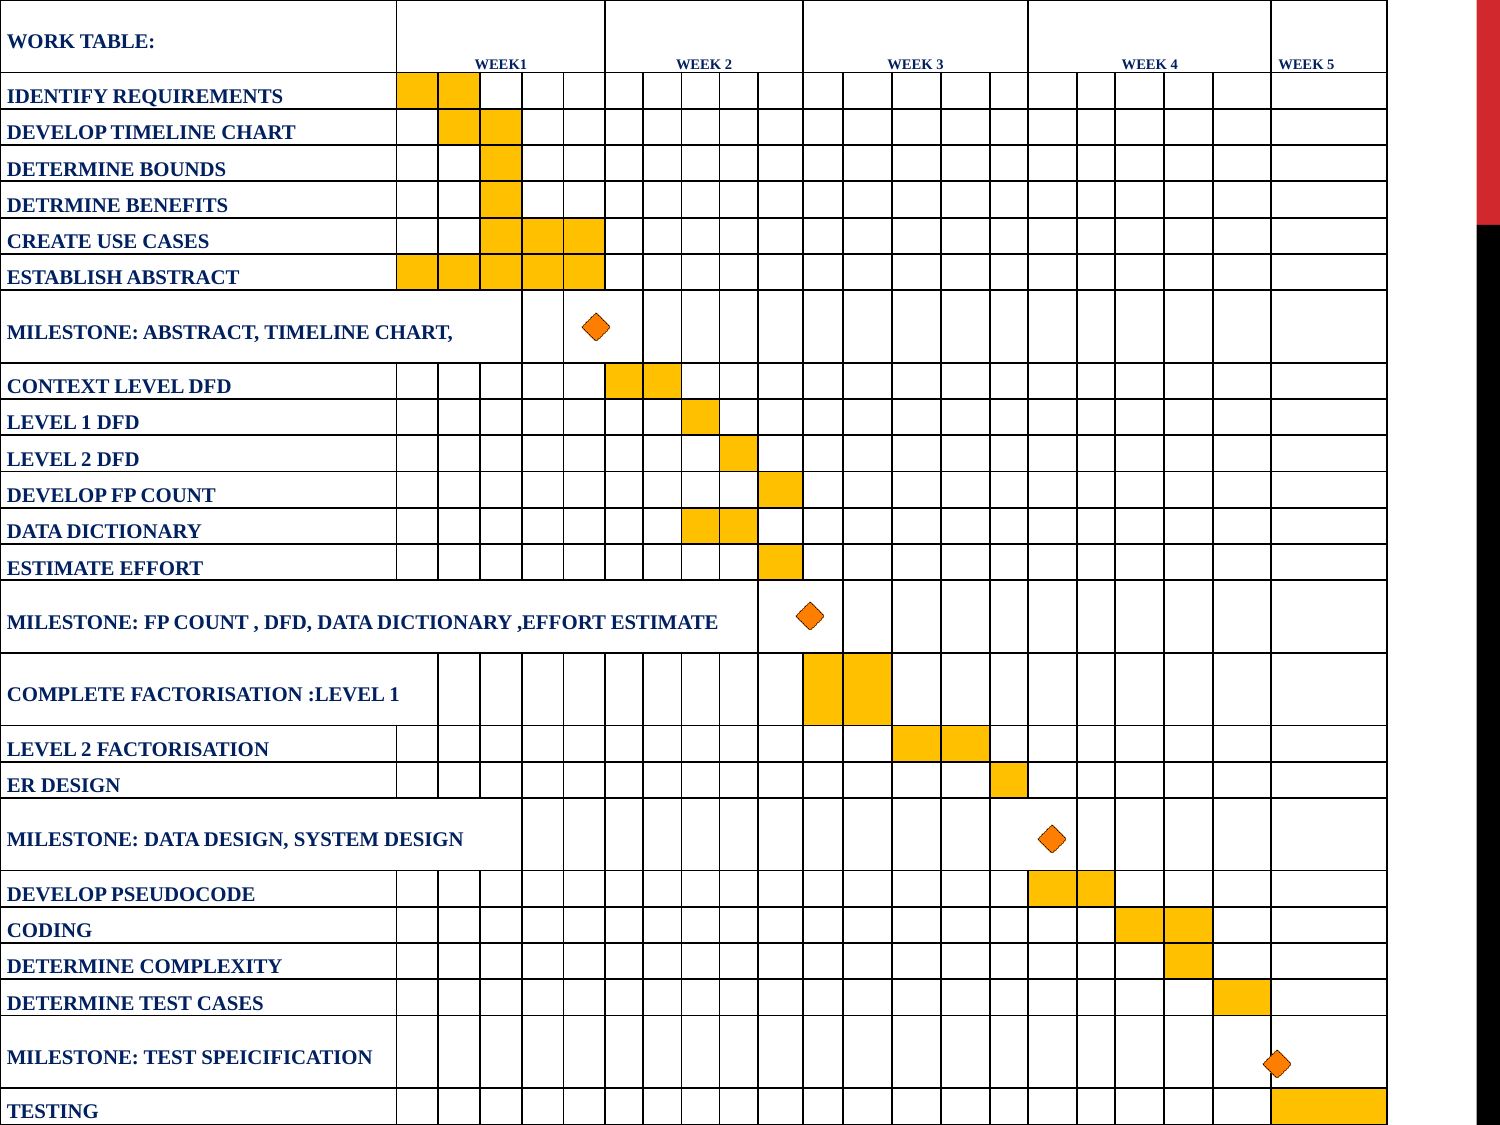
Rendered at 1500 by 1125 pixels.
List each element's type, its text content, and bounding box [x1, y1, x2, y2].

table_cell [397, 400, 437, 434]
table_cell [844, 726, 891, 761]
table_cell [1272, 871, 1386, 906]
table_cell [1029, 73, 1076, 108]
table_cell [1214, 146, 1270, 180]
table_cell [523, 182, 563, 217]
table_cell [1116, 400, 1163, 434]
table_cell [1029, 726, 1076, 761]
table_cell [720, 364, 757, 398]
table_cell [523, 364, 563, 398]
table_cell [481, 980, 521, 1015]
table_cell [523, 726, 563, 761]
table_cell [644, 545, 681, 579]
table_cell [682, 1089, 719, 1124]
table_cell [893, 1089, 940, 1124]
table_cell [1078, 944, 1114, 978]
table_cell [481, 545, 521, 579]
table_cell IDENTIFY REQUIREMENTS [1, 73, 396, 108]
table_cell [1078, 255, 1114, 289]
table_cell [564, 908, 604, 942]
table_cell [720, 146, 757, 180]
table_cell [893, 871, 940, 906]
table_cell [682, 110, 719, 144]
table_cell CONTEXT LEVEL DFD [1, 364, 396, 398]
table_cell [804, 182, 842, 217]
table_cell [439, 545, 479, 579]
table_cell [1165, 110, 1212, 144]
table_cell [991, 944, 1027, 978]
table_cell [1272, 1016, 1386, 1087]
table_cell [1078, 110, 1114, 144]
table_cell [606, 871, 642, 906]
table_cell [1272, 1089, 1386, 1124]
table_cell [720, 944, 757, 978]
table_cell [991, 110, 1027, 144]
table_cell [644, 400, 681, 434]
table_cell [682, 436, 719, 471]
table_cell [759, 944, 802, 978]
table_cell [564, 1089, 604, 1124]
table_cell [720, 110, 757, 144]
table_cell [844, 908, 891, 942]
table_cell [991, 545, 1027, 579]
table_cell [942, 291, 989, 362]
table_cell [439, 763, 479, 797]
table_cell [893, 182, 940, 217]
table_cell [942, 219, 989, 253]
table_cell [1116, 73, 1163, 108]
table_cell [759, 436, 802, 471]
table_cell [759, 654, 802, 725]
table_cell [564, 73, 604, 108]
table_cell [397, 763, 437, 797]
table_cell [991, 472, 1027, 507]
table_cell LEVEL 2 DFD [1, 436, 396, 471]
table_cell DEVELOP PSEUDOCODE [1, 871, 396, 906]
table_cell [481, 654, 521, 725]
table_cell [1116, 219, 1163, 253]
table_cell [1029, 944, 1076, 978]
table_cell [644, 871, 681, 906]
table_cell [1165, 1089, 1212, 1124]
table_cell [1116, 654, 1163, 725]
table_cell [1165, 908, 1212, 942]
table_cell [1272, 944, 1386, 978]
table_cell COMPLETE FACTORISATION :LEVEL 1 [1, 654, 437, 725]
table_cell [439, 871, 479, 906]
table_cell [991, 1016, 1027, 1087]
table_cell [1165, 763, 1212, 797]
table_cell [942, 364, 989, 398]
table_cell [1165, 980, 1212, 1015]
table_cell [397, 871, 437, 906]
table_cell [942, 871, 989, 906]
table_cell [481, 1089, 521, 1124]
table_cell [1116, 364, 1163, 398]
table_cell [1116, 545, 1163, 579]
table_cell [1165, 436, 1212, 471]
table_cell [564, 871, 604, 906]
table_cell [804, 1016, 842, 1087]
table_cell [682, 364, 719, 398]
table_cell MILESTONE: ABSTRACT, TIMELINE CHART, [1, 291, 521, 362]
table_header WEEK 5 [1272, 1, 1386, 72]
table_cell [844, 980, 891, 1015]
table_cell [991, 146, 1027, 180]
table_cell [1165, 400, 1212, 434]
table_cell [523, 763, 563, 797]
table_cell [893, 654, 940, 725]
table_cell [759, 219, 802, 253]
table_cell [397, 1016, 437, 1087]
table_cell [844, 763, 891, 797]
table_cell [481, 509, 521, 543]
table_cell [1165, 73, 1212, 108]
table_cell [606, 110, 642, 144]
table_cell [804, 73, 842, 108]
table_cell [481, 182, 521, 217]
table_cell [1029, 545, 1076, 579]
table_cell [1272, 799, 1386, 870]
table_cell [644, 364, 681, 398]
table_cell [844, 182, 891, 217]
table_cell [1214, 799, 1270, 870]
table_cell [606, 908, 642, 942]
table_cell [759, 581, 842, 652]
table_cell [564, 545, 604, 579]
table_cell [1029, 291, 1076, 362]
table_cell [1272, 255, 1386, 289]
table_cell [991, 400, 1027, 434]
table_cell [682, 763, 719, 797]
table_cell [606, 364, 642, 398]
table_cell [564, 110, 604, 144]
table_cell [523, 654, 563, 725]
table_cell [439, 1089, 479, 1124]
table_cell [606, 509, 642, 543]
table_cell [1165, 799, 1212, 870]
table_cell [1078, 73, 1114, 108]
table_cell ESTABLISH ABSTRACT [1, 255, 396, 289]
table_cell [1029, 255, 1076, 289]
table_cell [1214, 472, 1270, 507]
table_cell [759, 472, 802, 507]
table_cell [606, 400, 642, 434]
table_cell [397, 219, 437, 253]
table_cell [1078, 763, 1114, 797]
table_cell [1165, 472, 1212, 507]
table_cell [439, 436, 479, 471]
table_cell [523, 400, 563, 434]
table_cell [1272, 472, 1386, 507]
table_cell [1214, 291, 1270, 362]
table_cell [606, 255, 642, 289]
table_cell [804, 255, 842, 289]
table_cell [523, 436, 563, 471]
table_cell [564, 726, 604, 761]
table_cell [1116, 291, 1163, 362]
table_cell [893, 980, 940, 1015]
table_cell [720, 1016, 757, 1087]
table_cell [844, 545, 891, 579]
table_cell [804, 436, 842, 471]
table_cell [804, 400, 842, 434]
table_cell [481, 400, 521, 434]
table_cell [606, 980, 642, 1015]
table_cell [720, 980, 757, 1015]
table_cell [682, 182, 719, 217]
table_cell DETERMINE COMPLEXITY [1, 944, 396, 978]
table_cell [991, 182, 1027, 217]
table_cell [523, 799, 563, 870]
table_cell [1272, 436, 1386, 471]
table_cell [439, 146, 479, 180]
table_cell [804, 871, 842, 906]
table_cell [606, 182, 642, 217]
table_cell [1116, 472, 1163, 507]
table_cell [759, 255, 802, 289]
table_cell [1116, 799, 1163, 870]
table_cell [759, 291, 802, 362]
table_cell [564, 436, 604, 471]
table_cell [606, 763, 642, 797]
table_cell [893, 110, 940, 144]
table_cell [759, 871, 802, 906]
table_cell [1116, 1089, 1163, 1124]
table_cell [804, 472, 842, 507]
table_cell [893, 436, 940, 471]
table_cell [606, 73, 642, 108]
table_cell [991, 436, 1027, 471]
table_cell [1214, 436, 1270, 471]
table_cell [1029, 436, 1076, 471]
table_cell [644, 436, 681, 471]
table_cell [942, 73, 989, 108]
table_cell [804, 110, 842, 144]
table_cell [893, 364, 940, 398]
table_cell [1214, 364, 1270, 398]
table_cell [1165, 291, 1212, 362]
table_cell [759, 908, 802, 942]
table_cell [720, 219, 757, 253]
table_cell [564, 255, 604, 289]
table_cell [1165, 146, 1212, 180]
table_cell [397, 908, 437, 942]
table_cell [682, 291, 719, 362]
table_cell [991, 763, 1027, 797]
table_cell MILESTONE: TEST SPEICIFICATION [1, 1016, 396, 1087]
table_cell [804, 980, 842, 1015]
table_cell [606, 436, 642, 471]
table_cell [1214, 581, 1270, 652]
table_cell [942, 509, 989, 543]
table_cell [844, 364, 891, 398]
table_cell [1116, 726, 1163, 761]
table_cell [804, 219, 842, 253]
table_cell [991, 255, 1027, 289]
table_cell [1165, 364, 1212, 398]
table_cell [481, 146, 521, 180]
table_cell [564, 364, 604, 398]
table_cell [1029, 763, 1076, 797]
table_cell [893, 726, 940, 761]
table_cell [1029, 472, 1076, 507]
table_cell [1116, 182, 1163, 217]
table_cell [397, 364, 437, 398]
table_cell [804, 545, 842, 579]
table_cell [991, 73, 1027, 108]
table_cell [1272, 763, 1386, 797]
table_cell [644, 908, 681, 942]
table_cell [893, 581, 940, 652]
table_cell [1078, 871, 1114, 906]
table_cell [439, 110, 479, 144]
table_cell [991, 291, 1027, 362]
table_cell [1116, 1016, 1163, 1087]
table_cell [1029, 146, 1076, 180]
table_cell [564, 654, 604, 725]
table_cell [564, 799, 604, 870]
table_cell [682, 799, 719, 870]
table_cell [564, 400, 604, 434]
table_cell [1165, 1016, 1212, 1087]
table_cell [397, 509, 437, 543]
table_cell [644, 980, 681, 1015]
table_cell CODING [1, 908, 396, 942]
table_cell ER DESIGN [1, 763, 396, 797]
table_cell [844, 472, 891, 507]
table_cell [606, 944, 642, 978]
table_cell [644, 182, 681, 217]
table_cell [439, 219, 479, 253]
table_cell [720, 182, 757, 217]
table_cell [1029, 980, 1076, 1015]
table_cell [523, 980, 563, 1015]
table_cell [606, 654, 642, 725]
table_cell [1078, 726, 1114, 761]
table_cell [759, 545, 802, 579]
table_cell [942, 400, 989, 434]
table_cell [1272, 291, 1386, 362]
table_cell [439, 182, 479, 217]
table_cell [1116, 436, 1163, 471]
table_cell [481, 436, 521, 471]
table_cell CREATE USE CASES [1, 219, 396, 253]
table_cell [439, 944, 479, 978]
table_cell [644, 1089, 681, 1124]
table_cell [1078, 400, 1114, 434]
table_cell [1116, 509, 1163, 543]
table_cell [397, 436, 437, 471]
table_cell [844, 509, 891, 543]
table_cell [844, 73, 891, 108]
table_cell [759, 763, 802, 797]
table_cell [564, 763, 604, 797]
table_cell [1214, 545, 1270, 579]
table_cell [439, 1016, 479, 1087]
table_cell [439, 364, 479, 398]
table_cell ESTIMATE EFFORT [1, 545, 396, 579]
table_cell [1078, 1089, 1114, 1124]
table_cell [893, 1016, 940, 1087]
table_cell [991, 364, 1027, 398]
table_cell [1165, 654, 1212, 725]
table_cell [682, 944, 719, 978]
table_cell [720, 726, 757, 761]
table_cell [759, 799, 802, 870]
table_cell [991, 581, 1027, 652]
table_cell [606, 472, 642, 507]
table_cell [1272, 908, 1386, 942]
table_cell [523, 110, 563, 144]
table_cell [844, 1089, 891, 1124]
table_cell [644, 726, 681, 761]
table_cell [523, 1016, 563, 1087]
picture [1036, 824, 1067, 854]
table_cell [644, 110, 681, 144]
table_cell [682, 146, 719, 180]
table_header WEEK1 [397, 1, 604, 72]
table_cell [991, 799, 1076, 870]
table_cell [759, 110, 802, 144]
table_cell [893, 472, 940, 507]
table_cell [439, 980, 479, 1015]
table_cell MILESTONE: FP COUNT , DFD, DATA DICTIONARY ,EFFORT ESTIMATE [1, 581, 757, 652]
table_header WEEK 2 [606, 1, 802, 72]
table_cell [1029, 400, 1076, 434]
table_cell [523, 472, 563, 507]
table_cell [644, 509, 681, 543]
table_cell [893, 799, 940, 870]
table_cell [523, 146, 563, 180]
table_cell [1029, 509, 1076, 543]
picture [1261, 1049, 1292, 1079]
table_cell [1078, 364, 1114, 398]
table_cell [1078, 799, 1114, 870]
table_cell [942, 472, 989, 507]
table_cell [1078, 182, 1114, 217]
table_cell [397, 182, 437, 217]
table_cell [1029, 182, 1076, 217]
table_cell [759, 73, 802, 108]
table_cell [991, 980, 1027, 1015]
table_cell [1029, 654, 1076, 725]
table_cell [439, 400, 479, 434]
table_cell [844, 581, 891, 652]
table_cell [397, 110, 437, 144]
table_cell MILESTONE: DATA DESIGN, SYSTEM DESIGN [1, 799, 521, 870]
table_cell [564, 980, 604, 1015]
table_cell [644, 763, 681, 797]
table_header WEEK 4 [1029, 1, 1270, 72]
table_cell [397, 73, 437, 108]
table_cell LEVEL 1 DFD [1, 400, 396, 434]
table_cell [1272, 726, 1386, 761]
table_cell [893, 944, 940, 978]
table_cell [397, 1089, 437, 1124]
table_cell [644, 944, 681, 978]
table_cell [844, 400, 891, 434]
table_cell [720, 545, 757, 579]
table_cell [523, 871, 563, 906]
table_cell [1078, 980, 1114, 1015]
table_cell [893, 509, 940, 543]
table_cell [644, 654, 681, 725]
table_cell [804, 763, 842, 797]
table_cell [523, 944, 563, 978]
table_cell [804, 799, 842, 870]
table_cell [893, 908, 940, 942]
table_cell [523, 908, 563, 942]
table_cell [1165, 545, 1212, 579]
table_cell [1214, 908, 1270, 942]
table_cell [1272, 182, 1386, 217]
picture [580, 311, 610, 342]
table_cell DETERMINE BOUNDS [1, 146, 396, 180]
table_cell [606, 146, 642, 180]
table_cell [804, 509, 842, 543]
table_cell [523, 291, 563, 362]
table_cell [720, 908, 757, 942]
table_cell [720, 799, 757, 870]
table_cell [844, 146, 891, 180]
table_cell [564, 219, 604, 253]
table_cell [942, 1016, 989, 1087]
table_cell [439, 73, 479, 108]
table_cell [481, 908, 521, 942]
table_cell [991, 1089, 1027, 1124]
table_cell [942, 182, 989, 217]
table_cell [1214, 944, 1270, 978]
table_cell [1214, 726, 1270, 761]
table_cell [1029, 1016, 1076, 1087]
table_cell [644, 255, 681, 289]
table_cell [1214, 509, 1270, 543]
table_cell [1214, 763, 1270, 797]
table_cell [720, 763, 757, 797]
table_cell [1272, 980, 1386, 1015]
table_cell [564, 146, 604, 180]
table_cell [759, 509, 802, 543]
table_cell [1078, 146, 1114, 180]
table_cell [523, 255, 563, 289]
table_cell DEVELOP TIMELINE CHART [1, 110, 396, 144]
table_cell [1029, 581, 1076, 652]
table_cell [720, 509, 757, 543]
table_cell [893, 291, 940, 362]
table_cell [1272, 545, 1386, 579]
table_cell [1214, 871, 1270, 906]
table_cell [523, 219, 563, 253]
table_cell [1029, 364, 1076, 398]
table_cell [1165, 509, 1212, 543]
table_cell [644, 472, 681, 507]
table_cell [682, 1016, 719, 1087]
table_cell [682, 654, 719, 725]
table_cell [1272, 110, 1386, 144]
table_cell [942, 146, 989, 180]
table_cell [1214, 110, 1270, 144]
table_cell [682, 400, 719, 434]
table_cell [682, 472, 719, 507]
table_cell [1272, 654, 1386, 725]
table_cell [720, 255, 757, 289]
table_cell [1214, 1089, 1270, 1124]
table_cell [606, 545, 642, 579]
table_cell [397, 545, 437, 579]
table_cell [1272, 219, 1386, 253]
table_cell [481, 1016, 521, 1087]
table_cell [720, 291, 757, 362]
table_cell [720, 400, 757, 434]
table_cell [759, 726, 802, 761]
table_cell [942, 581, 989, 652]
table_cell [1272, 146, 1386, 180]
table_cell [893, 146, 940, 180]
table_cell [991, 871, 1027, 906]
table_cell [1078, 219, 1114, 253]
table_cell [397, 726, 437, 761]
table_cell [644, 219, 681, 253]
table_cell [564, 509, 604, 543]
table_cell [564, 182, 604, 217]
table_cell [1165, 871, 1212, 906]
table_cell [606, 726, 642, 761]
table_cell [720, 871, 757, 906]
table_cell [1078, 545, 1114, 579]
table_cell [759, 1016, 802, 1087]
table_cell [439, 509, 479, 543]
table_cell [844, 110, 891, 144]
picture [794, 600, 824, 630]
table_cell [564, 472, 604, 507]
table_cell [682, 509, 719, 543]
table_cell [1116, 871, 1163, 906]
table_cell DATA DICTIONARY [1, 509, 396, 543]
table_cell [1029, 110, 1076, 144]
table_cell [942, 726, 989, 761]
table_cell [720, 654, 757, 725]
table_cell [804, 364, 842, 398]
table_cell [1078, 472, 1114, 507]
table_cell DETRMINE BENEFITS [1, 182, 396, 217]
table_cell [1078, 509, 1114, 543]
table_cell [844, 799, 891, 870]
table_cell [720, 472, 757, 507]
table_cell [991, 219, 1027, 253]
table_cell [397, 146, 437, 180]
table_cell [1214, 1016, 1270, 1087]
table_cell [804, 726, 842, 761]
table_cell [942, 1089, 989, 1124]
table_cell [893, 73, 940, 108]
table_cell [759, 146, 802, 180]
table_cell [481, 871, 521, 906]
table_cell [1029, 1089, 1076, 1124]
table_cell [682, 73, 719, 108]
table_cell [1272, 364, 1386, 398]
table_cell [759, 400, 802, 434]
table_cell [1078, 291, 1114, 362]
table_cell [991, 509, 1027, 543]
table_cell [682, 980, 719, 1015]
table_cell [606, 219, 642, 253]
table_cell [759, 980, 802, 1015]
table_cell [523, 1089, 563, 1124]
table_cell [481, 255, 521, 289]
table_cell [1029, 219, 1076, 253]
table_cell [1165, 219, 1212, 253]
table_cell [481, 110, 521, 144]
table_cell [844, 871, 891, 906]
table_cell [759, 182, 802, 217]
table_cell [439, 726, 479, 761]
table_cell [1214, 182, 1270, 217]
table_cell [844, 944, 891, 978]
table_cell [682, 726, 719, 761]
table_cell [1272, 509, 1386, 543]
table_cell [481, 944, 521, 978]
table_cell [1116, 581, 1163, 652]
table_cell [759, 1089, 802, 1124]
table_cell [1214, 255, 1270, 289]
table_cell [893, 255, 940, 289]
table_cell [942, 436, 989, 471]
table_cell [564, 944, 604, 978]
table_cell [893, 219, 940, 253]
table_header WEEK 3 [804, 1, 1027, 72]
table_cell [481, 219, 521, 253]
table_cell [1116, 146, 1163, 180]
table_cell [844, 291, 891, 362]
table_cell [804, 1089, 842, 1124]
table_cell [844, 654, 891, 725]
table_cell [1214, 980, 1270, 1015]
table_cell [1214, 73, 1270, 108]
table_cell [893, 400, 940, 434]
table_cell [804, 944, 842, 978]
table_cell DETERMINE TEST CASES [1, 980, 396, 1015]
table_cell [1078, 1016, 1114, 1087]
table_cell [1078, 908, 1114, 942]
table_cell [942, 110, 989, 144]
table_cell [844, 255, 891, 289]
table_cell [397, 980, 437, 1015]
table_cell [1214, 654, 1270, 725]
table_cell [1165, 726, 1212, 761]
table_cell [991, 726, 1027, 761]
table_cell [439, 472, 479, 507]
table_cell [682, 545, 719, 579]
table_cell [523, 73, 563, 108]
table_cell [942, 980, 989, 1015]
table_cell [606, 1016, 642, 1087]
table_cell TESTING [1, 1089, 396, 1124]
table_cell [682, 219, 719, 253]
table_cell [1078, 654, 1114, 725]
table_cell [1214, 400, 1270, 434]
table_cell [682, 871, 719, 906]
table_cell [1116, 763, 1163, 797]
table_cell [1116, 908, 1163, 942]
table_cell [644, 73, 681, 108]
table_cell [720, 436, 757, 471]
table_cell [1272, 73, 1386, 108]
table_cell [644, 291, 681, 362]
table_cell [1116, 255, 1163, 289]
table_cell [397, 944, 437, 978]
table_cell [942, 908, 989, 942]
table_cell [893, 763, 940, 797]
table_cell [1214, 219, 1270, 253]
table_cell [759, 364, 802, 398]
table_cell [1029, 908, 1076, 942]
table_cell [644, 146, 681, 180]
table_cell [644, 1016, 681, 1087]
table_cell [991, 908, 1027, 942]
table_cell [1078, 436, 1114, 471]
table_cell [804, 654, 842, 725]
table_cell [844, 436, 891, 471]
table_cell [720, 73, 757, 108]
table_cell [844, 1016, 891, 1087]
table_cell [1029, 871, 1076, 906]
table_header WORK TABLE: [1, 1, 396, 72]
table_cell [523, 545, 563, 579]
table_cell [1078, 581, 1114, 652]
table_cell [481, 364, 521, 398]
table_cell [804, 291, 842, 362]
table_cell [644, 799, 681, 870]
table_cell LEVEL 2 FACTORISATION [1, 726, 396, 761]
table_cell [991, 654, 1027, 725]
table_cell [942, 763, 989, 797]
table_cell [893, 545, 940, 579]
table_cell [439, 908, 479, 942]
table_cell [682, 255, 719, 289]
table_cell [1165, 944, 1212, 978]
table_cell [942, 944, 989, 978]
table_cell [523, 509, 563, 543]
table_cell [682, 908, 719, 942]
table_cell [942, 545, 989, 579]
table_cell [1116, 944, 1163, 978]
table_cell [564, 1016, 604, 1087]
table_cell [1116, 110, 1163, 144]
table_cell [1116, 980, 1163, 1015]
table_cell [1272, 400, 1386, 434]
table_cell [942, 799, 989, 870]
table_cell [720, 1089, 757, 1124]
table_cell DEVELOP FP COUNT [1, 472, 396, 507]
table_cell [1165, 182, 1212, 217]
table_cell [1272, 581, 1386, 652]
table_cell [942, 255, 989, 289]
table_cell [844, 219, 891, 253]
table_cell [564, 291, 642, 362]
table_cell [397, 255, 437, 289]
table_cell [439, 654, 479, 725]
table_cell [606, 799, 642, 870]
table_cell [804, 146, 842, 180]
table_cell [606, 1089, 642, 1124]
table_cell [942, 654, 989, 725]
table_cell [481, 472, 521, 507]
table_cell [1165, 581, 1212, 652]
table_cell [1165, 255, 1212, 289]
table_cell [397, 472, 437, 507]
table_cell [481, 73, 521, 108]
table_cell [481, 726, 521, 761]
table_cell [439, 255, 479, 289]
table_cell [481, 763, 521, 797]
table_cell [804, 908, 842, 942]
